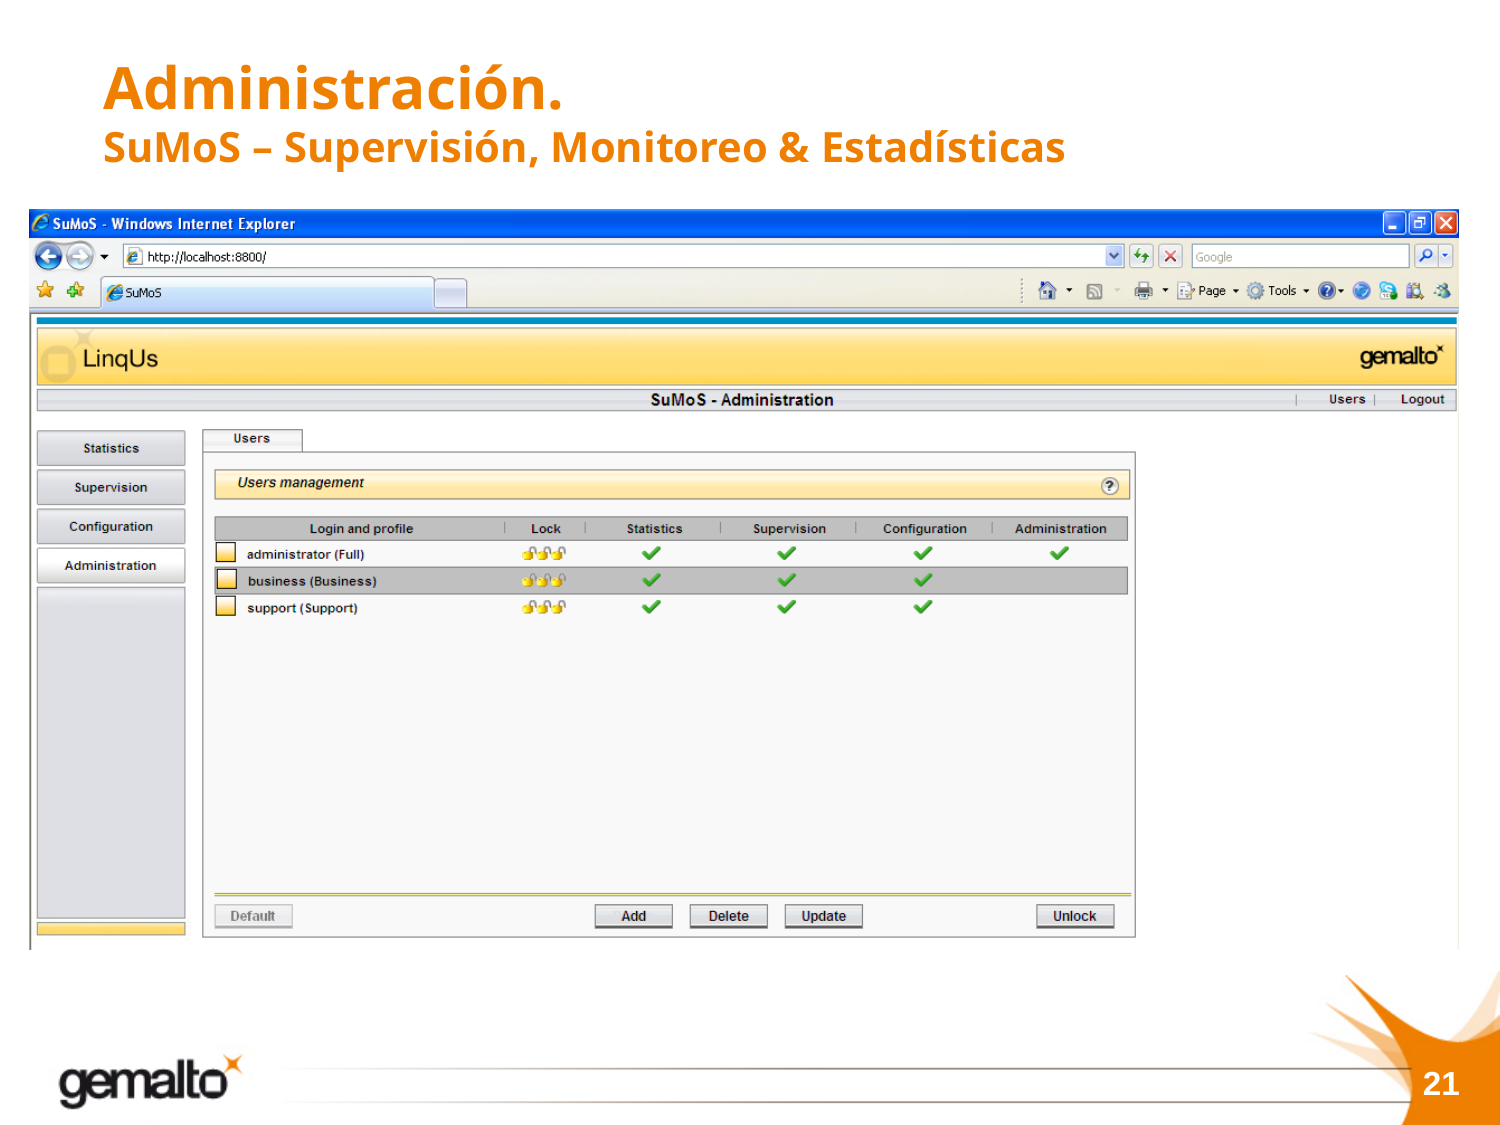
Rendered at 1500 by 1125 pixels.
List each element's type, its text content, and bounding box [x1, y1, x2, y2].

slide_number 21 [1407, 1051, 1500, 1112]
picture [0, 971, 1500, 1125]
title Administración. SuMoS – Supervisión, Monitoreo & Estadísticas [88, 65, 1223, 157]
picture [29, 208, 1460, 951]
